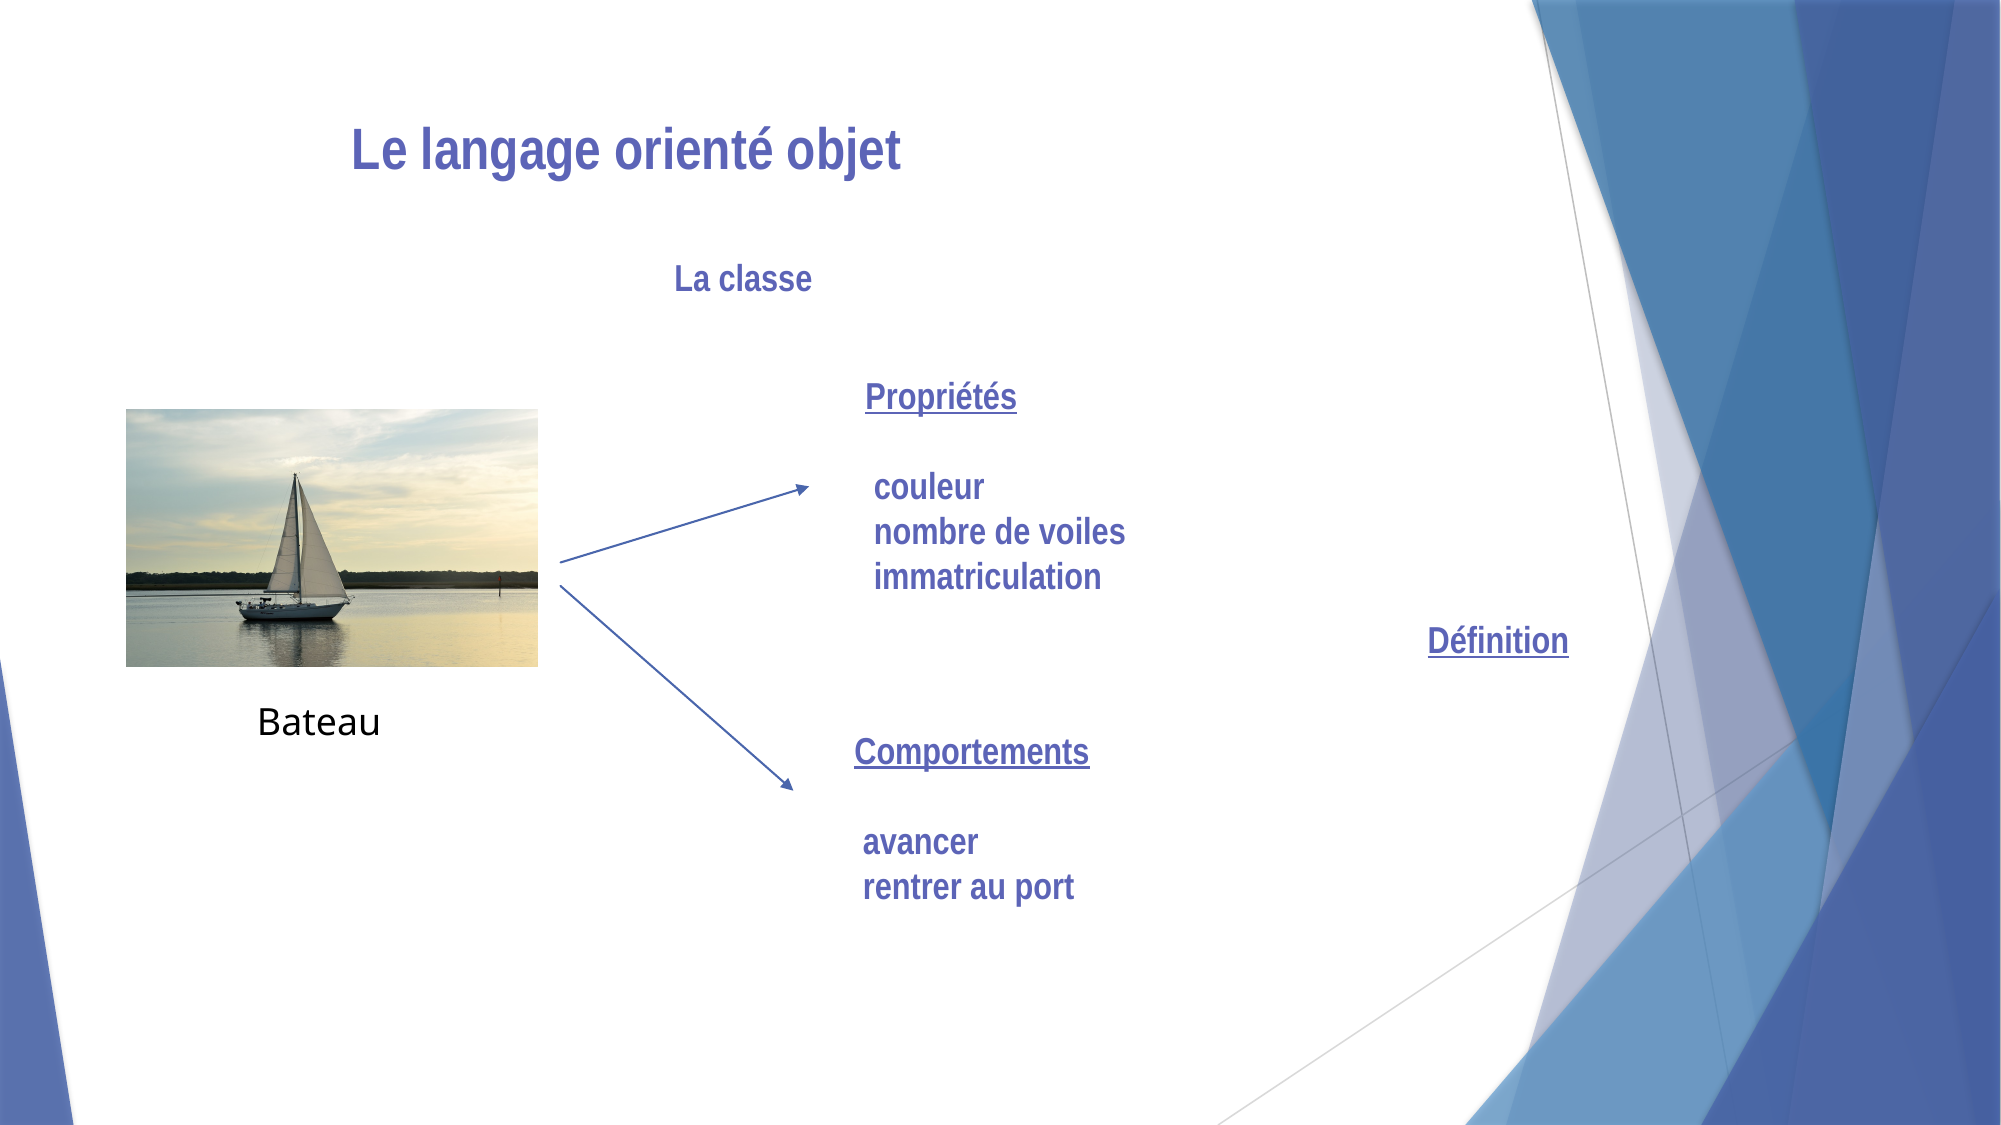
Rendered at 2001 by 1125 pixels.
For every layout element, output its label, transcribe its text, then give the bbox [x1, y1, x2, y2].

text_box Bateau [242, 690, 511, 751]
text_box Définition [1412, 609, 1752, 669]
text_box La classe [659, 246, 828, 318]
text_box Le langage orienté objet [126, 111, 1127, 190]
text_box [560, 319, 1270, 654]
picture [126, 408, 538, 668]
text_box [559, 585, 1281, 963]
